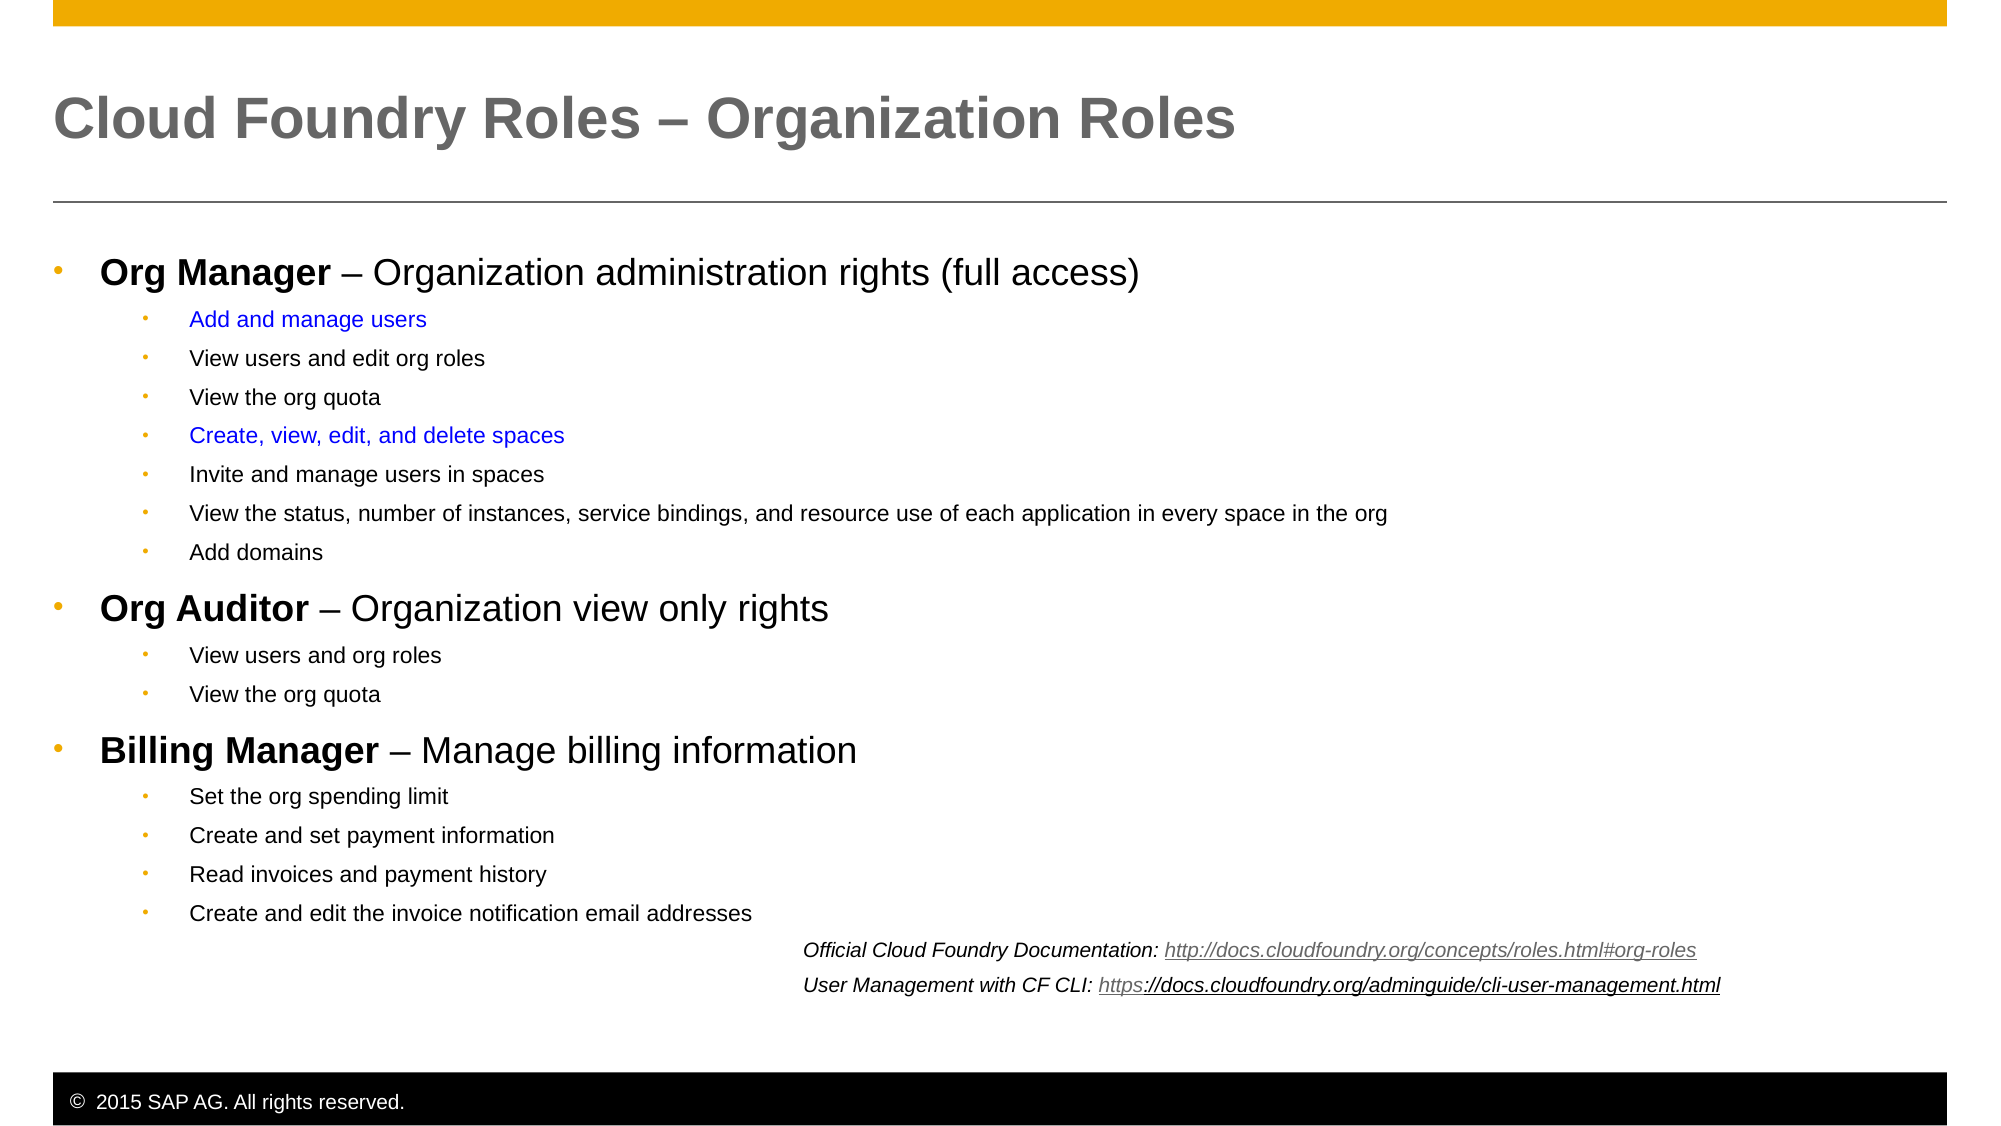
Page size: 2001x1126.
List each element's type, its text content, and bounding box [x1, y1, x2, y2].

text_box Org Manager – Organization administration rights (full access) Add and manage users View users and edit org roles View the org quota Create, view, edit, and delete spaces Invite and manage users in spaces View the status, number of instances, service bindings, and resource use of each application in every space in the org Add domains Org Auditor – Organization view only rights View users and org roles View the org quota Billing Manager – Manage billing information Set the org spending limit Create and set payment information Read invoices and payment history Create and edit the invoice notification email addresses Official Cloud Foundry Documentation: http://docs.cloudfoundry.org/concepts/roles.html#org-roles User Management with CF CLI: https://docs.cloudfoundry.org/adminguide/cli-user-management.html [53, 247, 1947, 998]
title Cloud Foundry Roles – Organization Roles [53, 53, 1947, 178]
